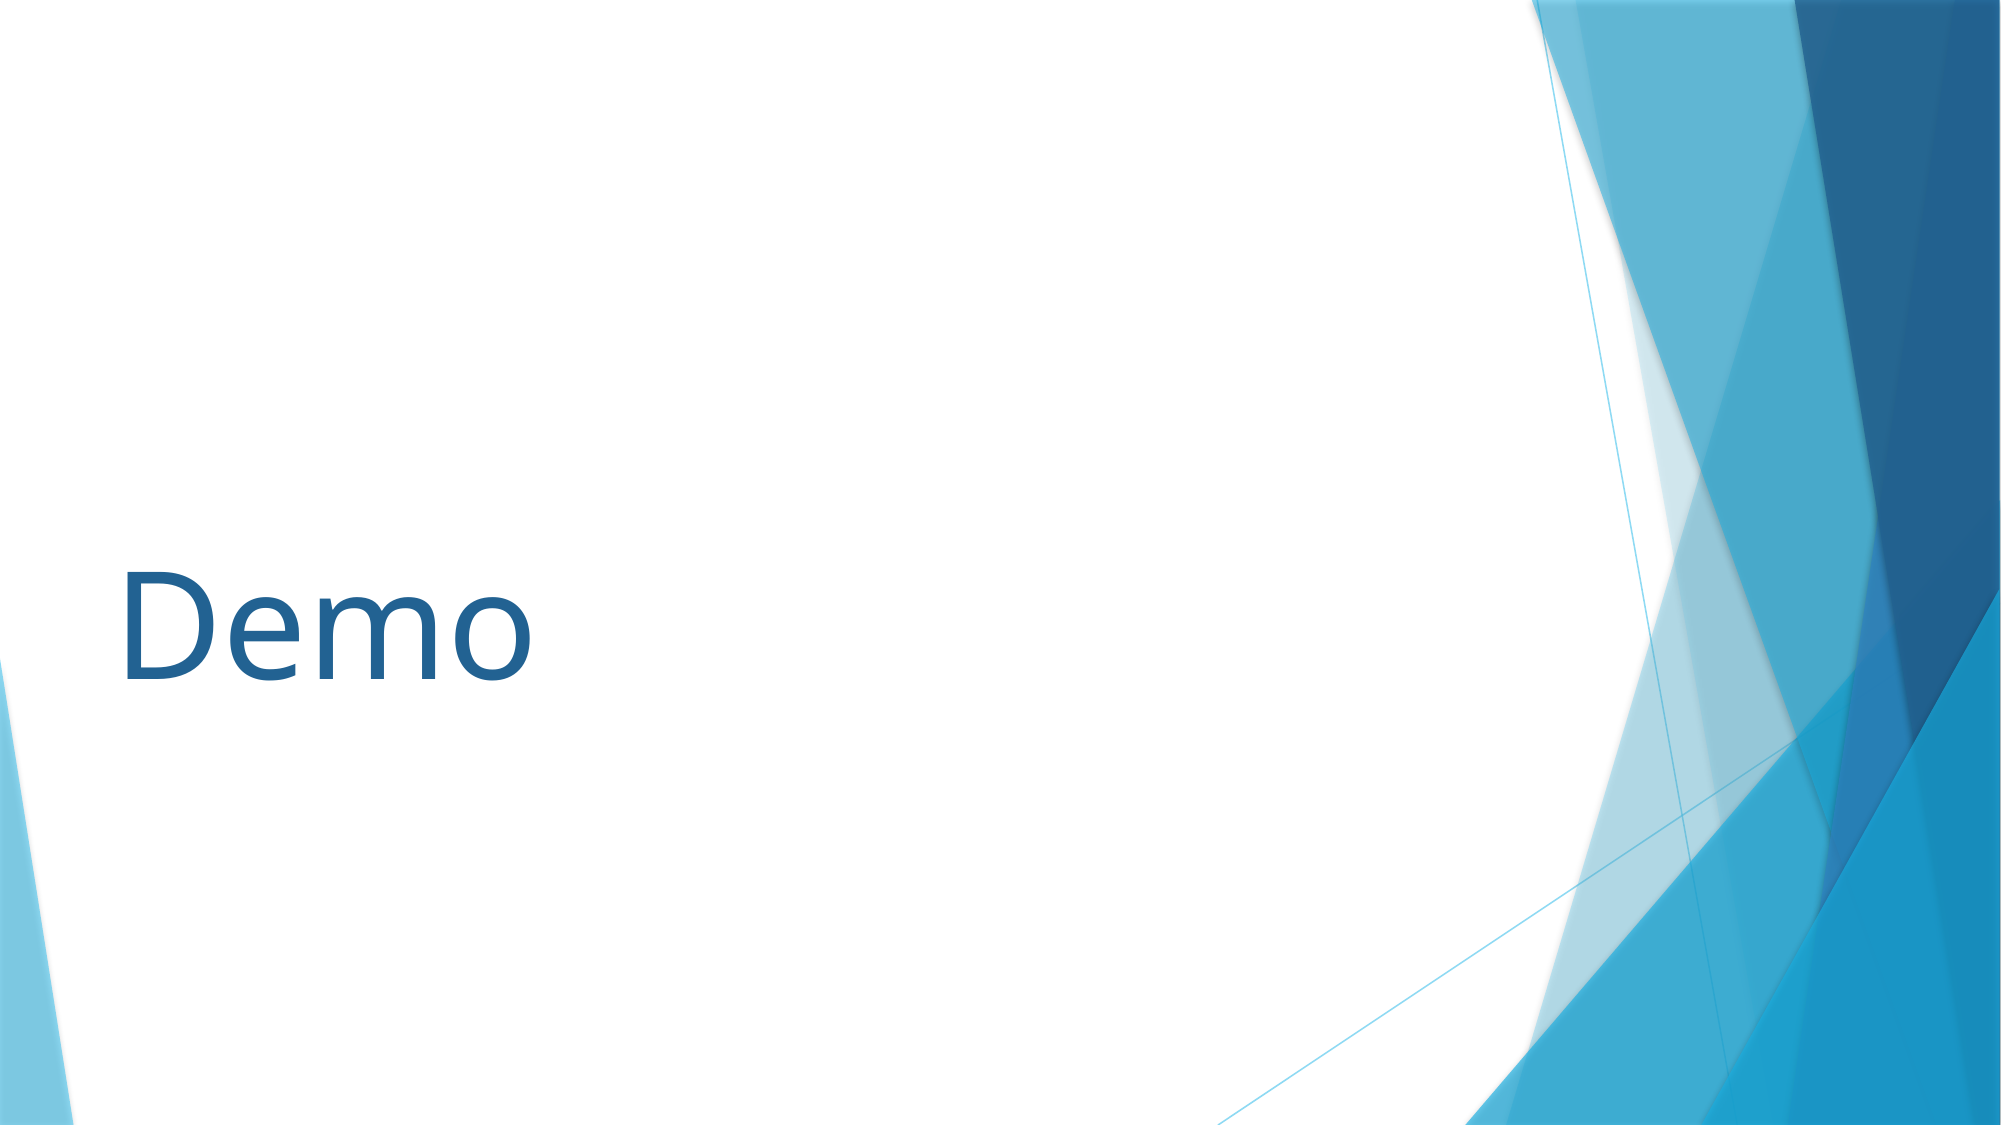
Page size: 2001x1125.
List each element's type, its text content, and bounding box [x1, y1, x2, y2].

title Demo [98, 521, 1509, 739]
